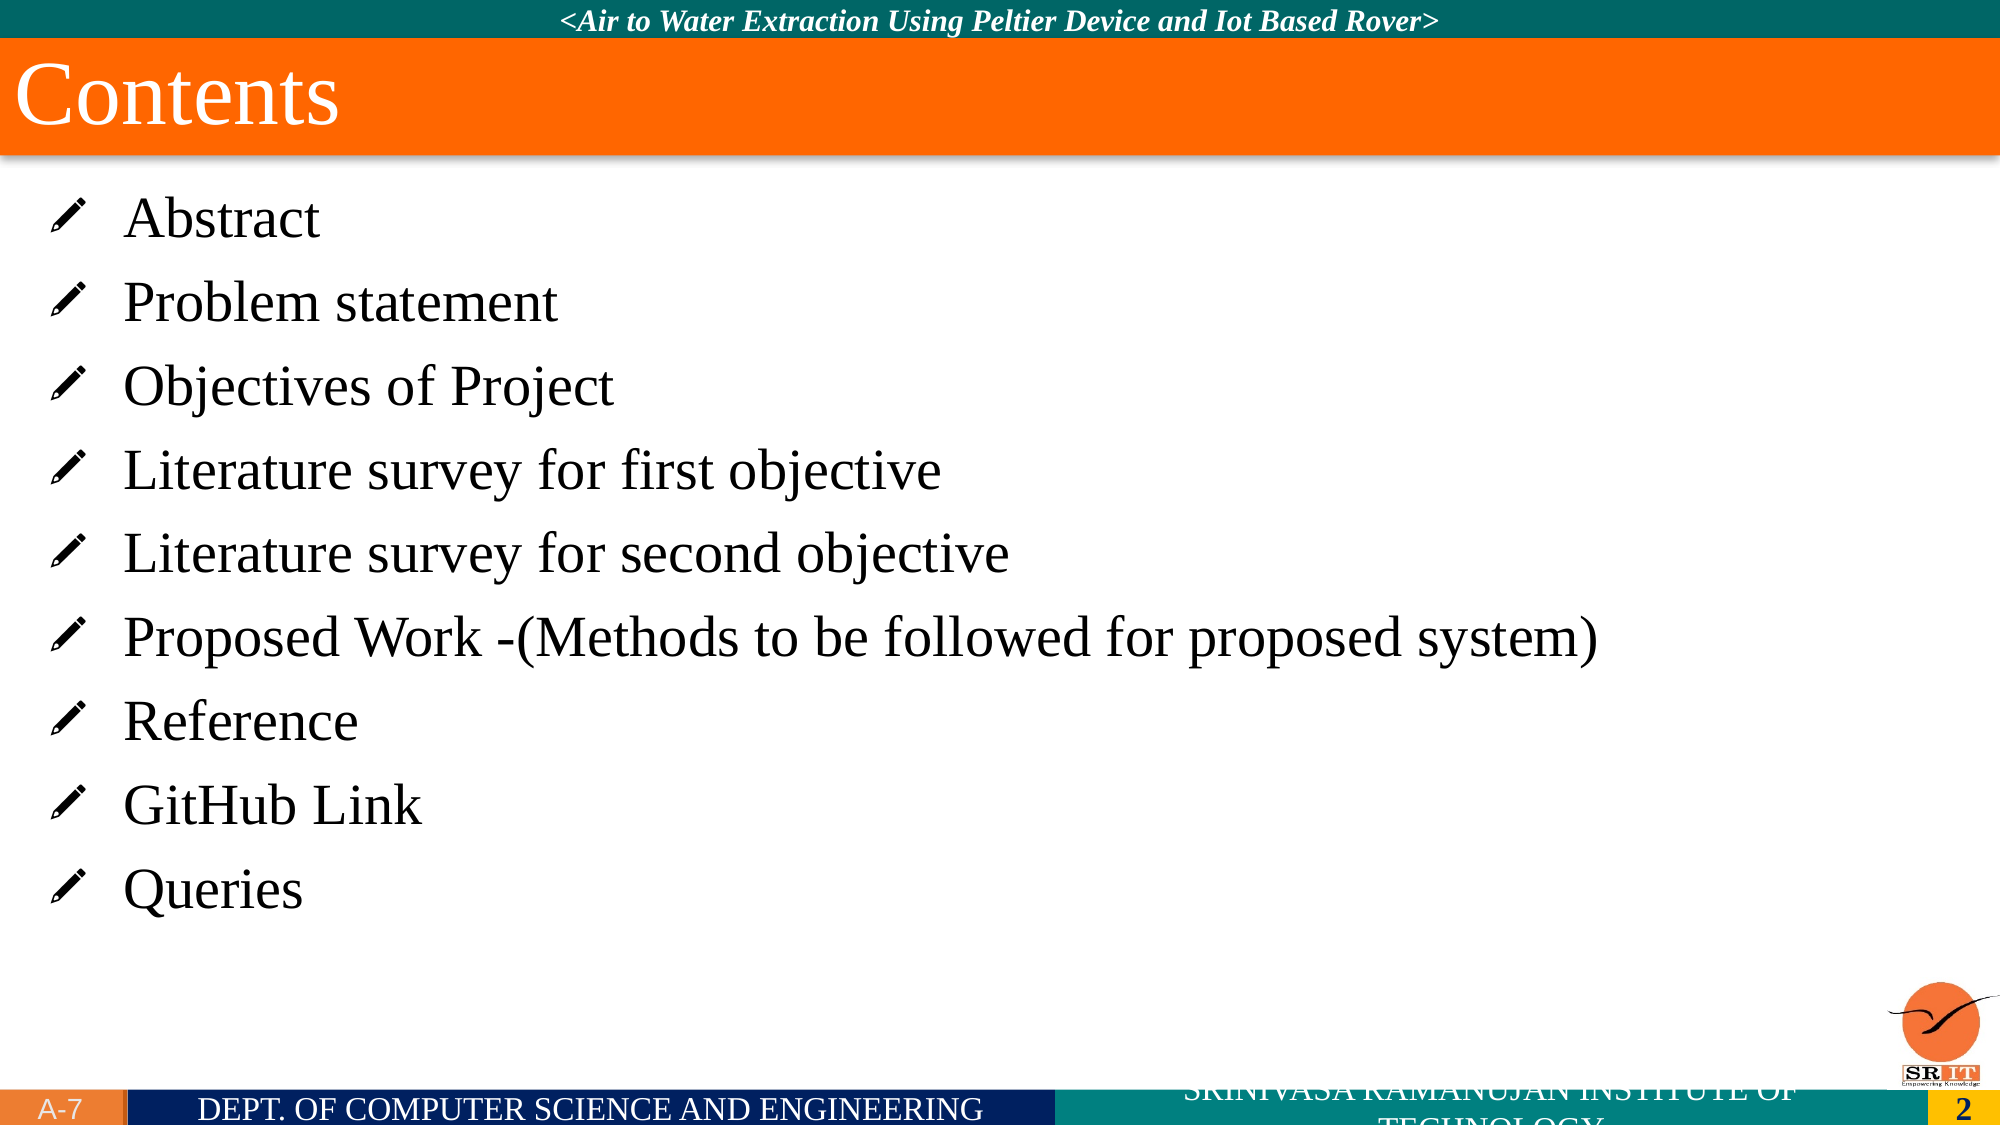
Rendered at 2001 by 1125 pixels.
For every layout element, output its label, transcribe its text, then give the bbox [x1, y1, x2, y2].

list Abstract Problem statement Objectives of Project Literature survey for first objective Literature survey for second objective Proposed Work -(Methods to be followed for proposed system) Reference GitHub Link Queries [32, 179, 1965, 1065]
text_box A-7 [0, 1090, 123, 1125]
picture [47, 781, 89, 823]
picture [47, 194, 89, 236]
picture [47, 865, 89, 907]
picture [47, 530, 89, 571]
picture [47, 446, 89, 488]
picture [47, 613, 89, 655]
picture [1887, 977, 2000, 1090]
title Contents [0, 38, 2000, 156]
picture [47, 362, 89, 404]
picture [47, 697, 89, 739]
picture [47, 278, 89, 320]
